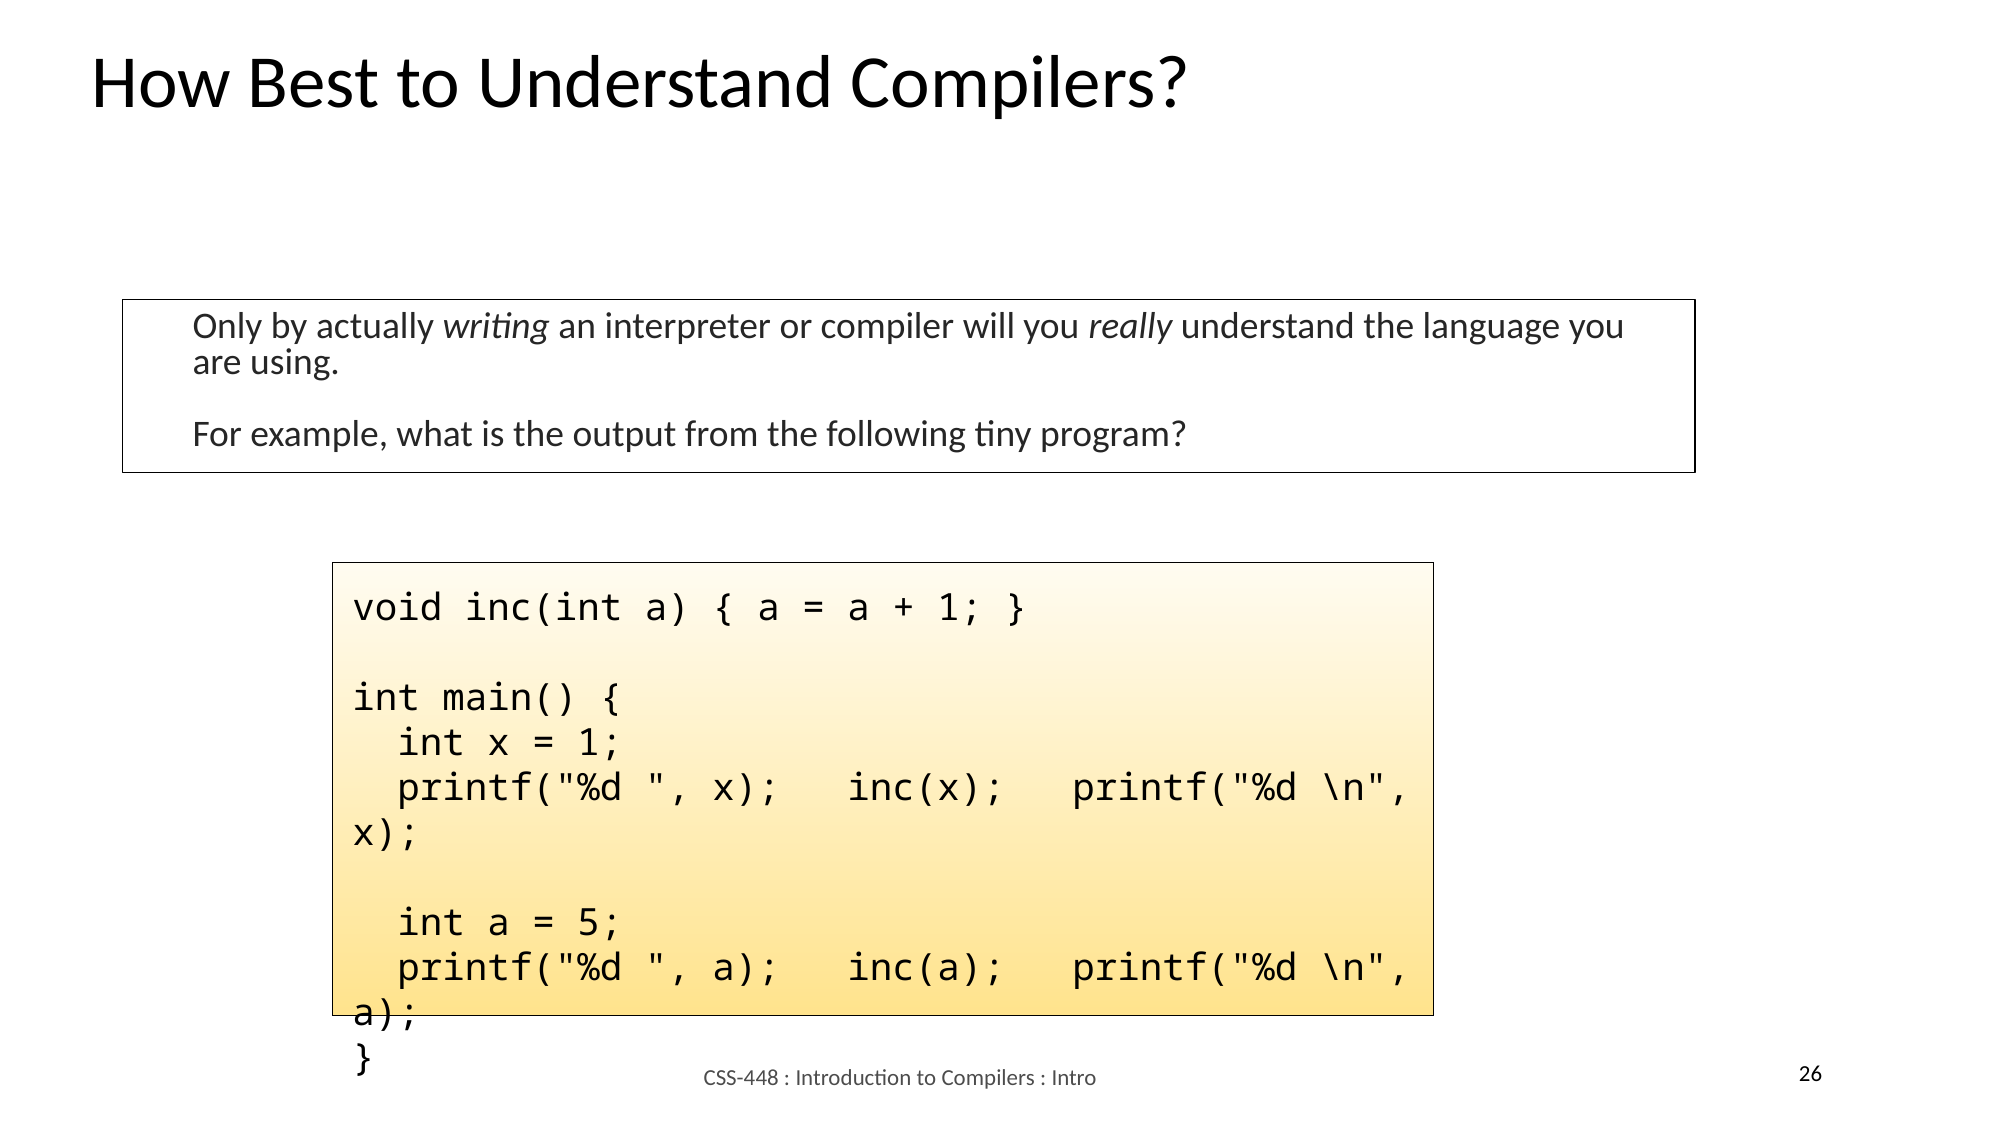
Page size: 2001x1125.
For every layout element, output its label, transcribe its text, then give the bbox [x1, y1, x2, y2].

text_box void inc(int a) { a = a + 1; } int main() { int x = 1; printf("%d ", x); inc(x); printf("%d \n", x); int a = 5; printf("%d ", a); inc(a); printf("%d \n", a); } [332, 562, 1434, 1016]
text_box How Best to Understand Compilers? [71, 22, 1772, 143]
list Only by actually writing an interpreter or compiler will you really understand the language you are using. For example, what is the output from the following tiny program? [122, 299, 1696, 473]
footer CSS-448 : Introduction to Compilers : Intro [688, 1050, 1312, 1103]
slide_number 26 [1764, 1042, 1897, 1103]
